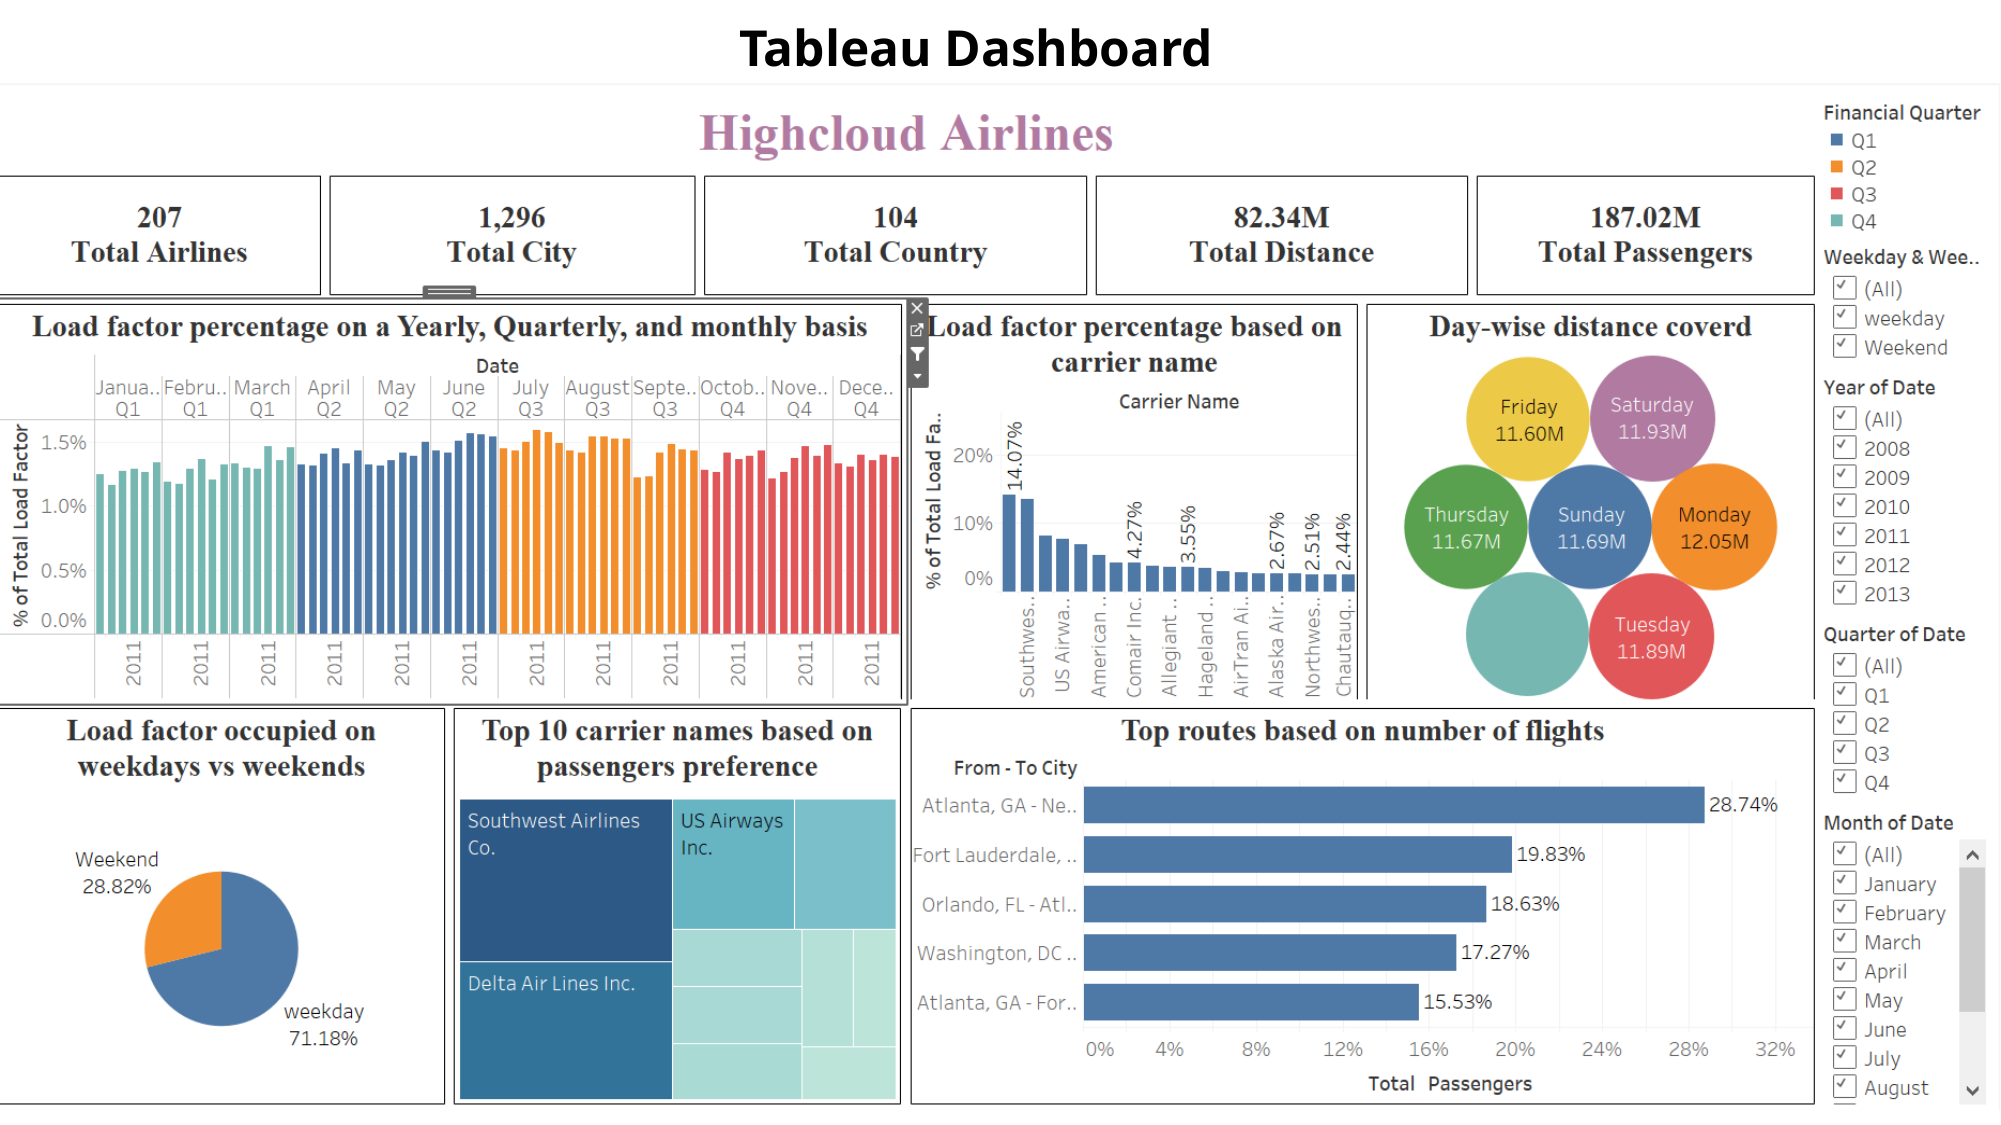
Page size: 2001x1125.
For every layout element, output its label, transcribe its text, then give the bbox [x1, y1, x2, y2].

title Tableau Dashboard [234, 16, 1718, 83]
picture [0, 83, 2000, 1111]
